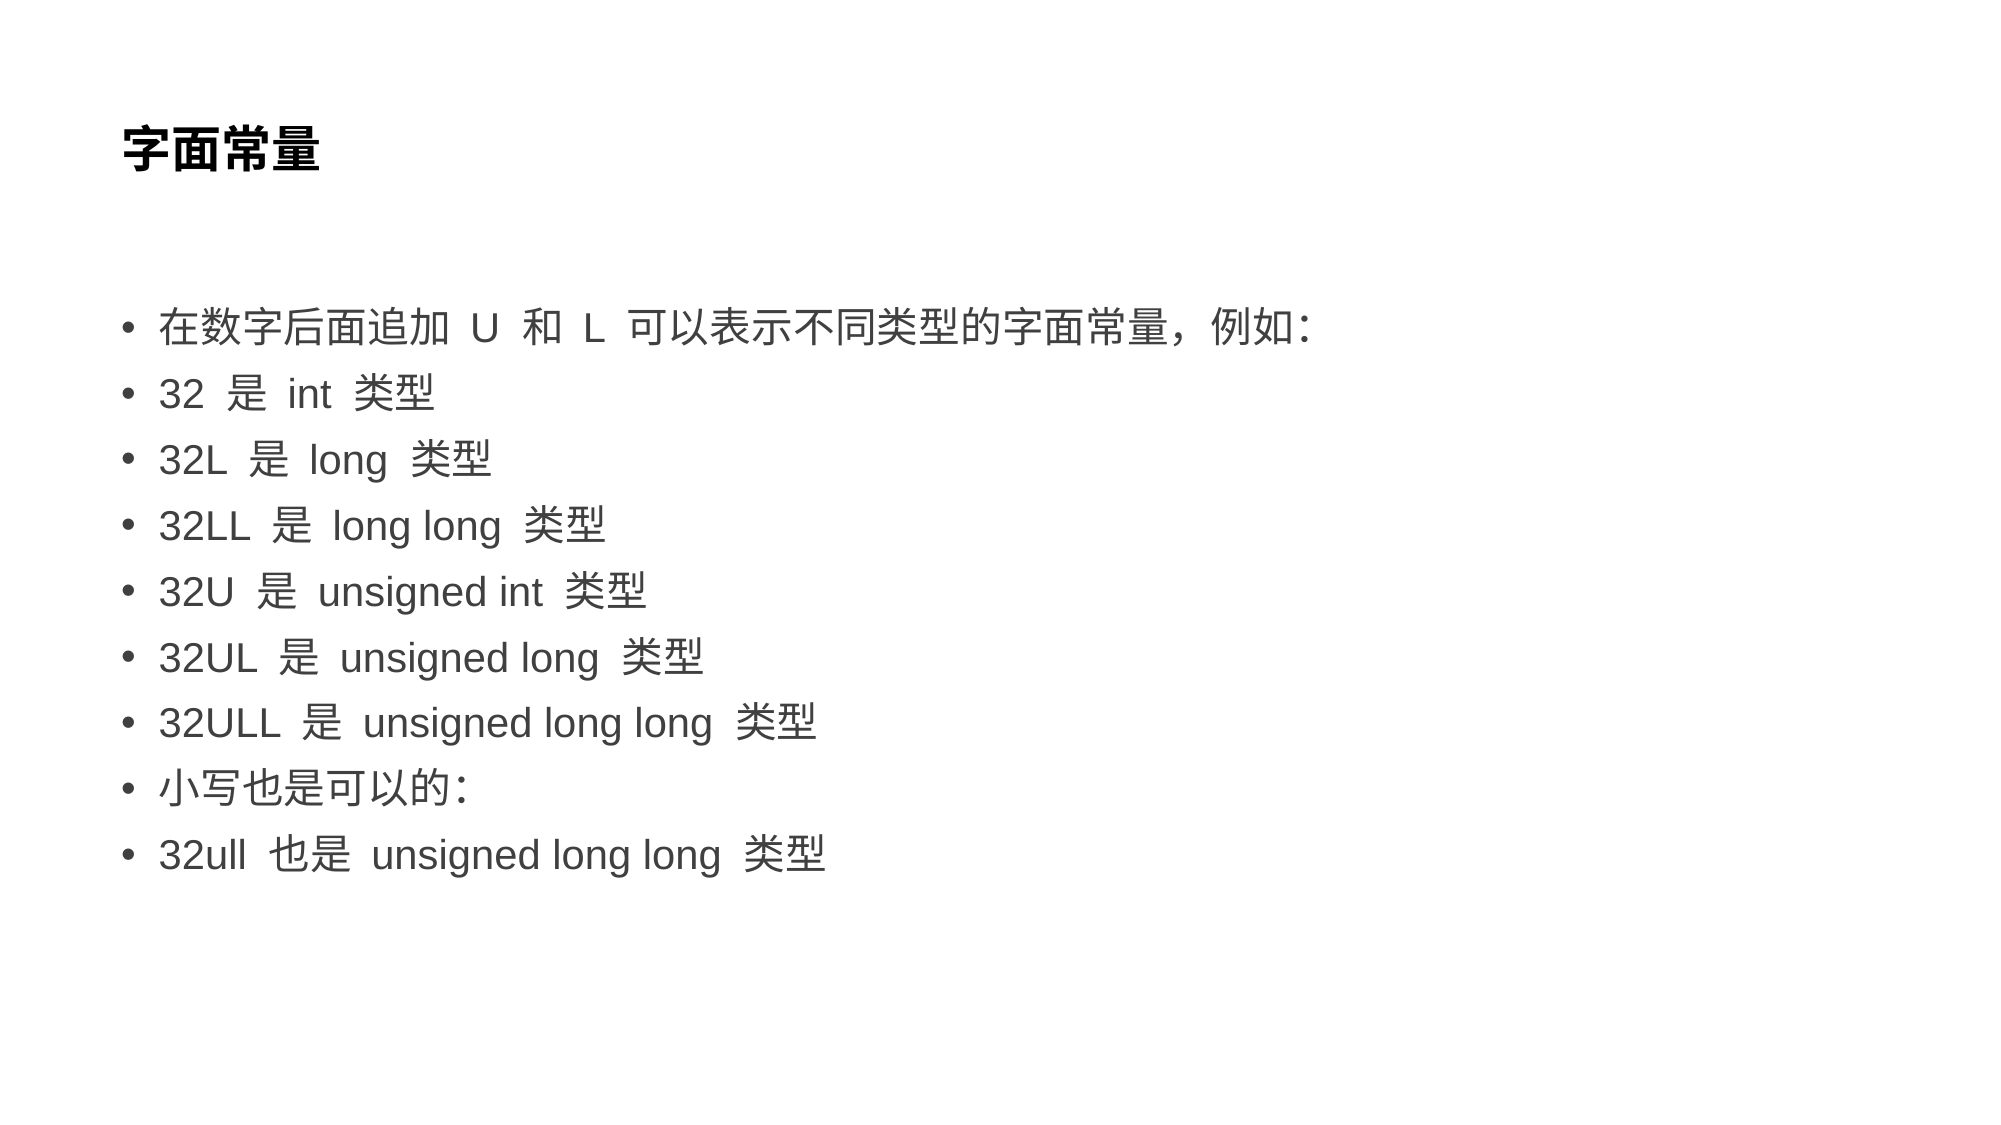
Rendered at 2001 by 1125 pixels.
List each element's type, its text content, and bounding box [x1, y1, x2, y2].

list 在数字后面追加 U 和 L 可以表示不同类型的字面常量，例如： 32 是 int 类型 32L 是 long 类型 32LL 是 long long 类型 32U 是 unsigned int 类型 32UL 是 unsigned long 类型 32ULL 是 unsigned long long 类型 小写也是可以的： 32ull 也是 unsigned long long 类型 [106, 299, 1832, 1014]
title 字面常量 [106, 42, 1832, 260]
